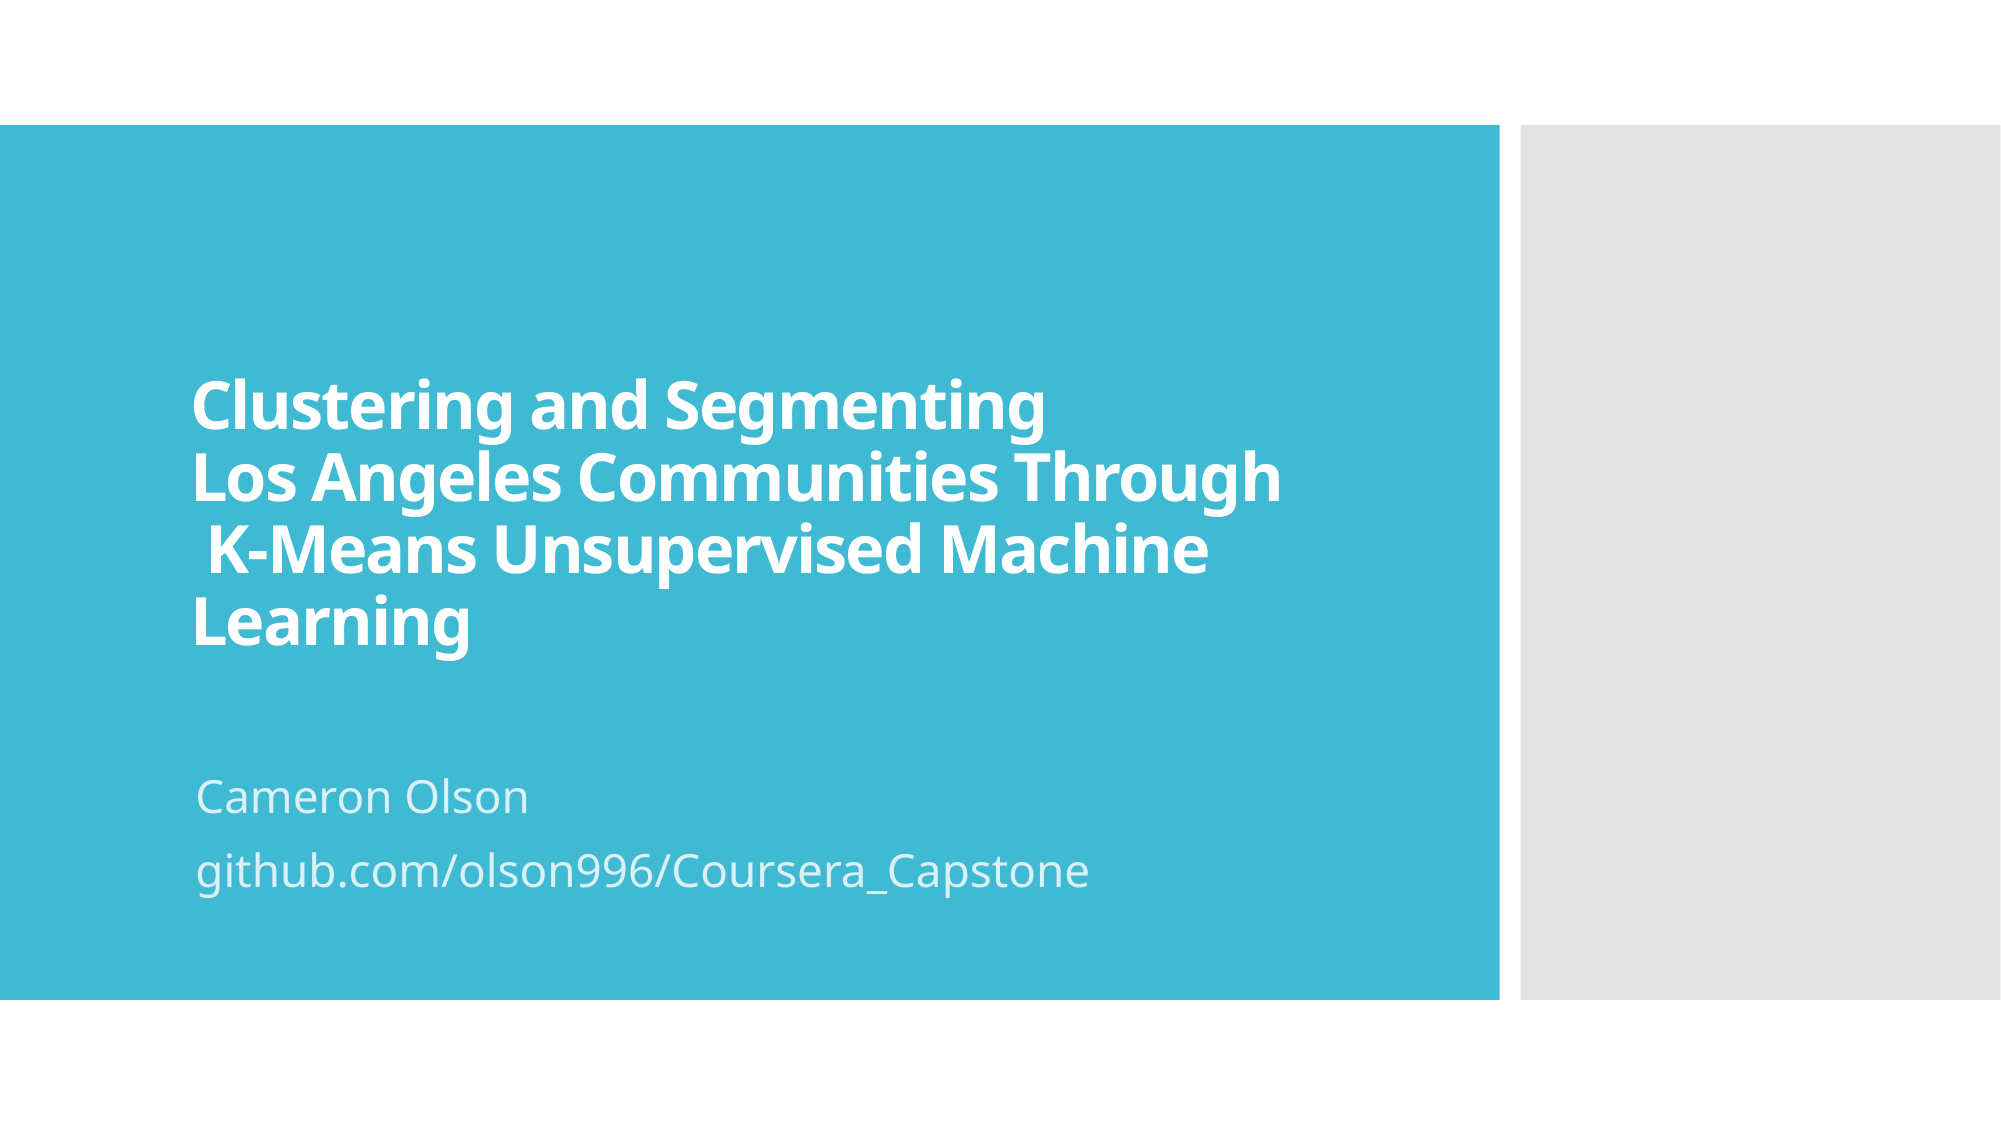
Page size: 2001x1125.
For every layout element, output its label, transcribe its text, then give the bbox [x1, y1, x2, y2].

subtitle Cameron Olson github.com/olson996/Coursera_Capstone [180, 766, 1381, 917]
title Clustering and Segmenting Los Angeles Communities Through K-Means Unsupervised Machine Learning [175, 213, 1376, 747]
